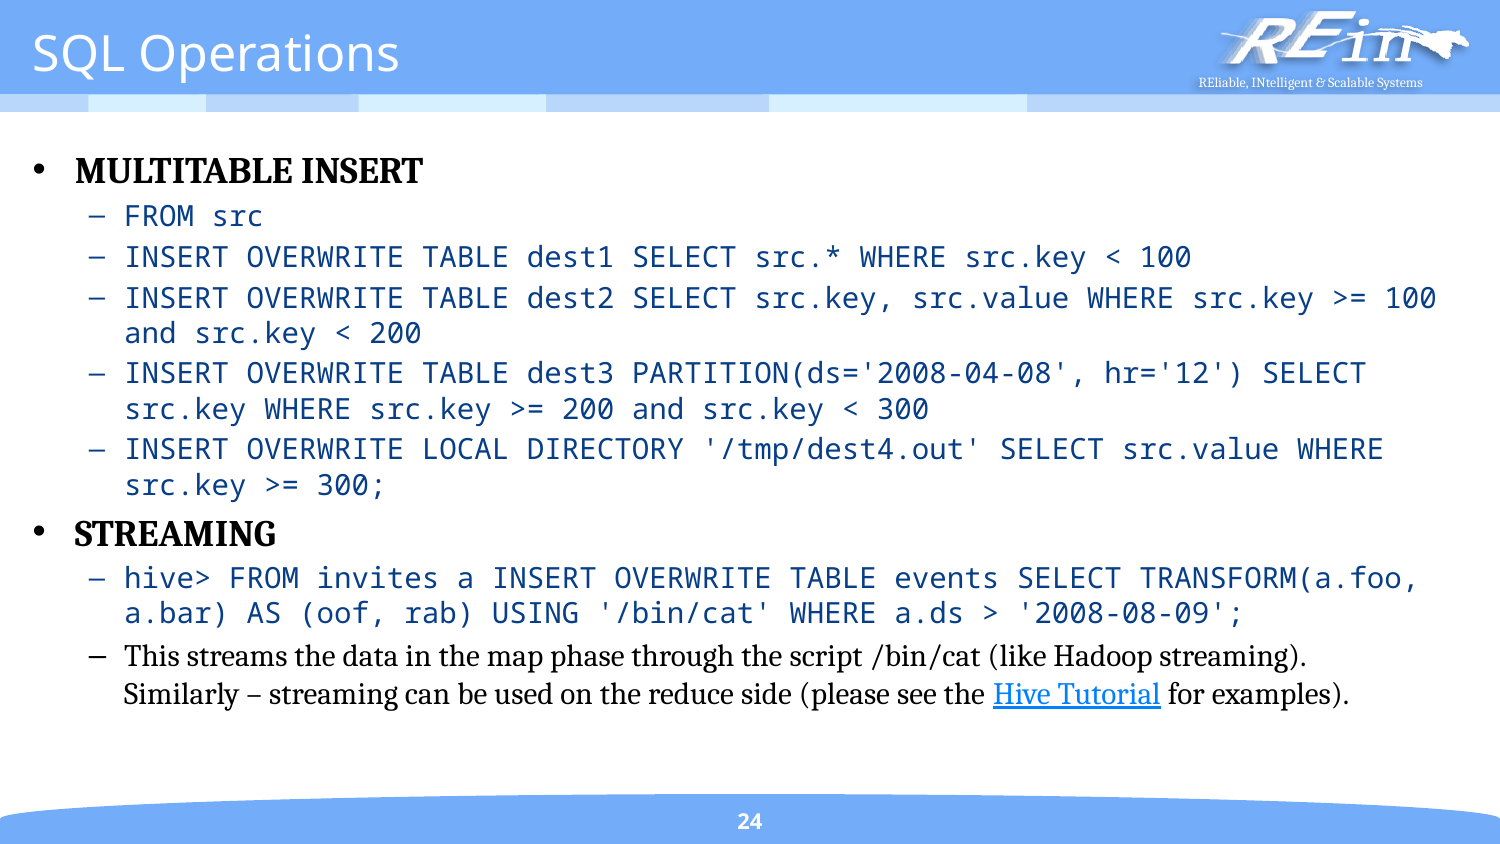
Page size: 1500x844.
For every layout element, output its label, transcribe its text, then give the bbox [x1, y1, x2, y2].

list MULTITABLE INSERT FROM src INSERT OVERWRITE TABLE dest1 SELECT src.* WHERE src.key < 100 INSERT OVERWRITE TABLE dest2 SELECT src.key, src.value WHERE src.key >= 100 and src.key < 200 INSERT OVERWRITE TABLE dest3 PARTITION(ds='2008-04-08', hr='12') SELECT src.key WHERE src.key >= 200 and src.key < 300 INSERT OVERWRITE LOCAL DIRECTORY '/tmp/dest4.out' SELECT src.value WHERE src.key >= 300; STREAMING hive> FROM invites a INSERT OVERWRITE TABLE events SELECT TRANSFORM(a.foo, a.bar) AS (oof, rab) USING '/bin/cat' WHERE a.ds > '2008-08-09'; This streams the data in the map phase through the script /bin/cat (like Hadoop streaming). Similarly – streaming can be used on the reduce side (please see the Hive Tutorial for examples). [17, 138, 1459, 786]
slide_number 24 [667, 802, 833, 842]
title SQL Operations [17, 17, 1136, 86]
